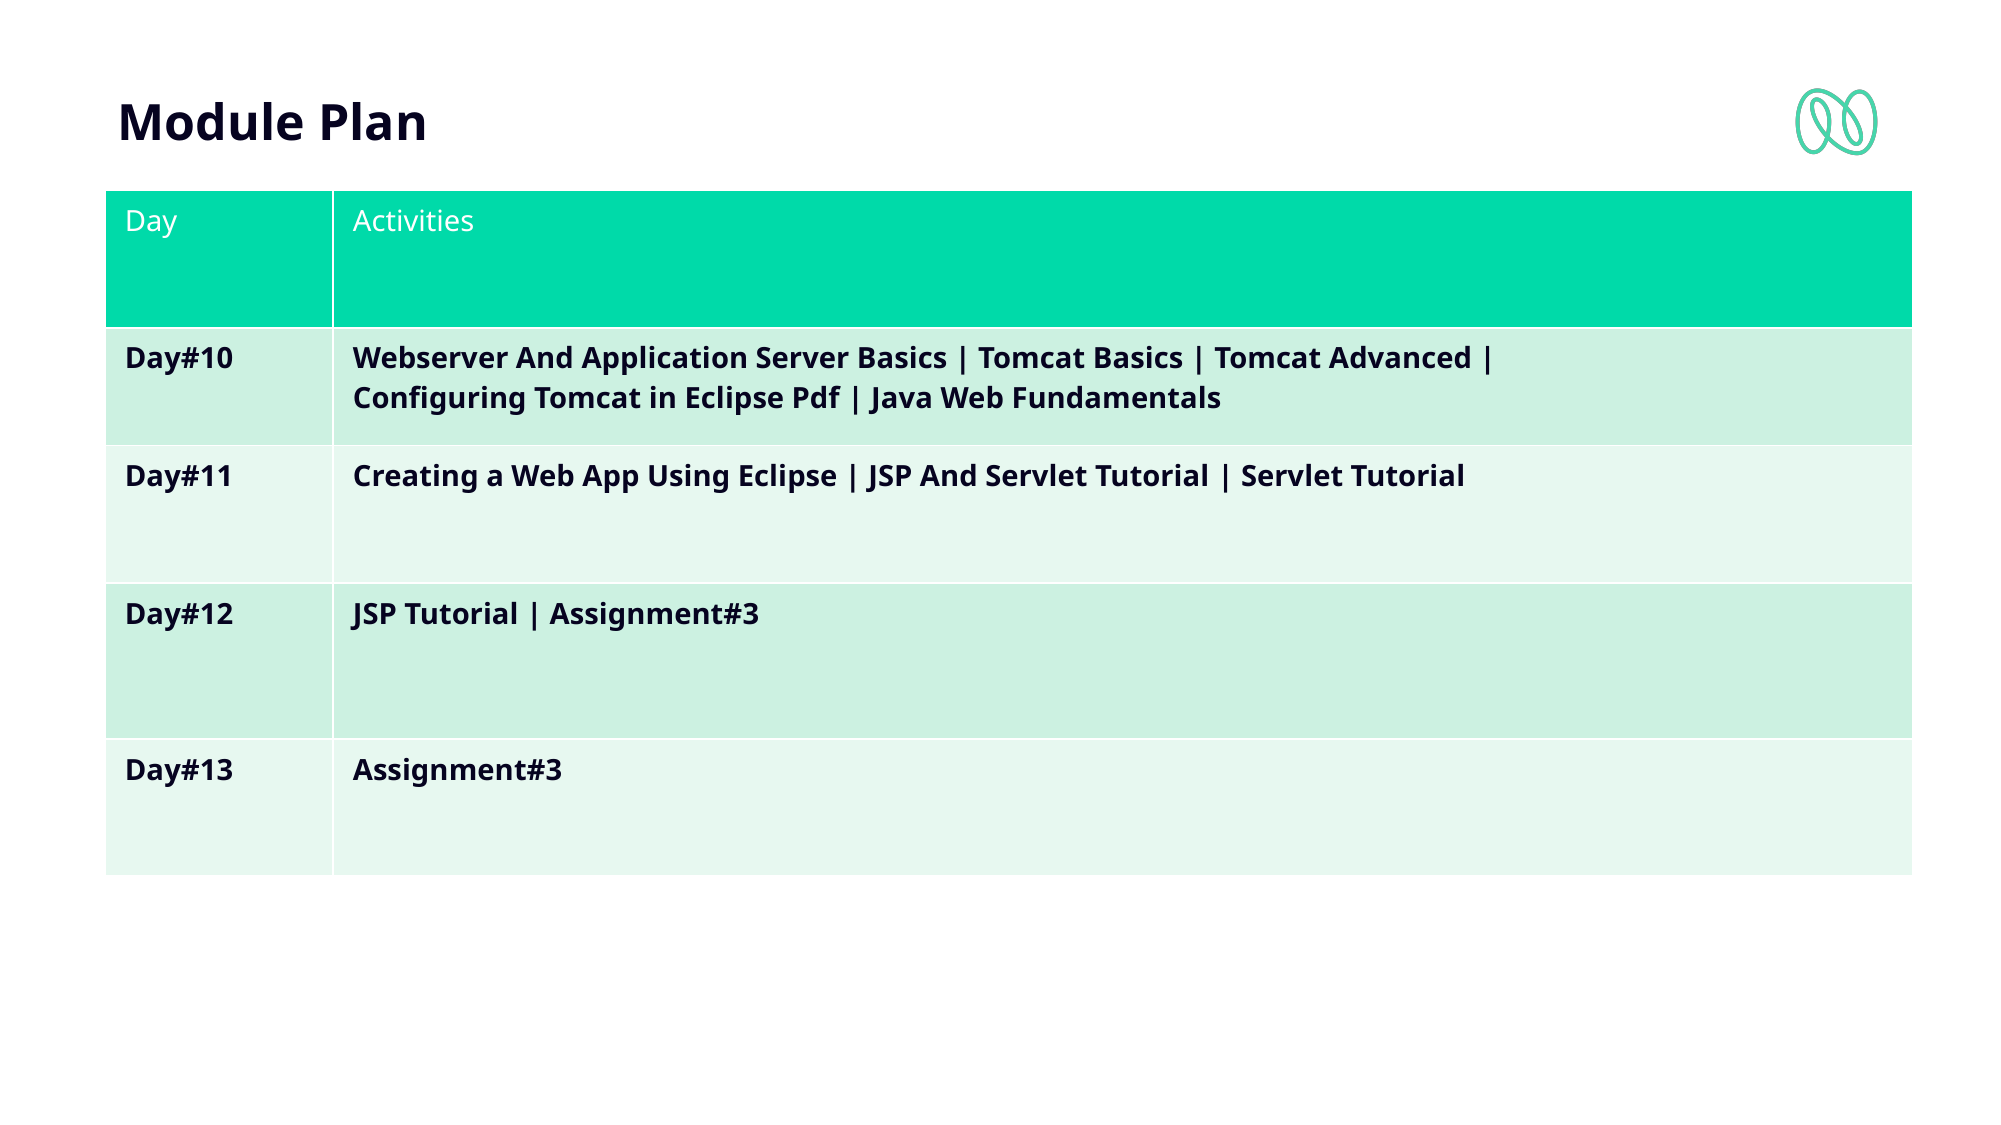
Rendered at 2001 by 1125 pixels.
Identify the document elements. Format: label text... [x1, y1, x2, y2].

table_cell Day#13 [106, 740, 332, 875]
table_cell Webserver And Application Server Basics | Tomcat Basics | Tomcat Advanced | Configuring Tomcat in Eclipse Pdf | Java Web Fundamentals [334, 329, 1912, 445]
picture [1772, 62, 1906, 180]
table_cell JSP Tutorial | Assignment#3 [334, 584, 1912, 738]
table_header Day [106, 191, 332, 327]
table_cell Assignment#3 [334, 740, 1912, 875]
table_cell Creating a Web App Using Eclipse | JSP And Servlet Tutorial | Servlet Tutorial [334, 446, 1912, 582]
title Module Plan [102, 78, 814, 159]
table_header Activities [334, 191, 1912, 327]
table_cell Day#12 [106, 584, 332, 738]
table_cell Day#11 [106, 446, 332, 582]
table_cell Day#10 [106, 329, 332, 445]
